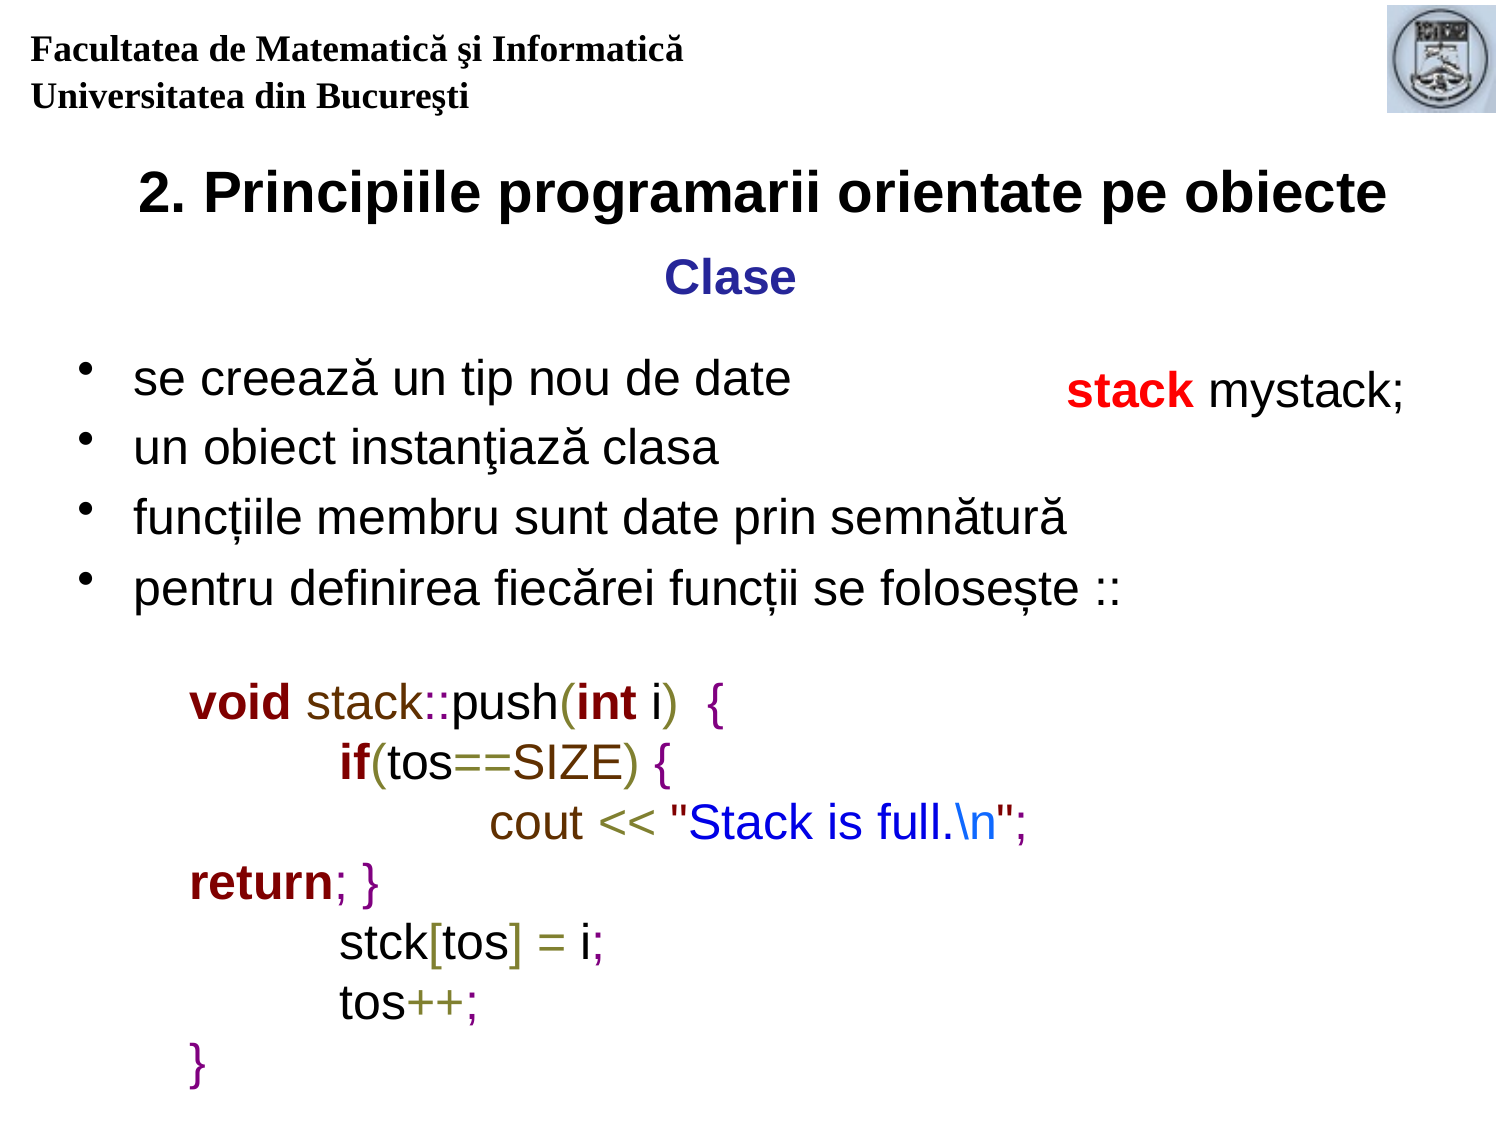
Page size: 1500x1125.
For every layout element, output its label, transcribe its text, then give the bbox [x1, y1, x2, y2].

text_box void stack::push(int i) { if(tos==SIZE) { cout << "Stack is full.\n"; return; } stck[tos] = i; tos++; } [174, 662, 1363, 1098]
text_box stack mystack; [1052, 349, 1422, 425]
text_box 2. Principiile programarii orientate pe obiecte [125, 112, 1450, 211]
list se creează un tip nou de date un obiect instanţiază clasa funcțiile membru sunt date prin semnătură pentru definirea fiecărei funcții se folosește :: [62, 337, 1388, 638]
picture [1387, 4, 1496, 113]
title Clase [474, 224, 988, 326]
text_box Facultatea de Matematică şi Informatică Universitatea din Bucureşti [13, 13, 841, 123]
